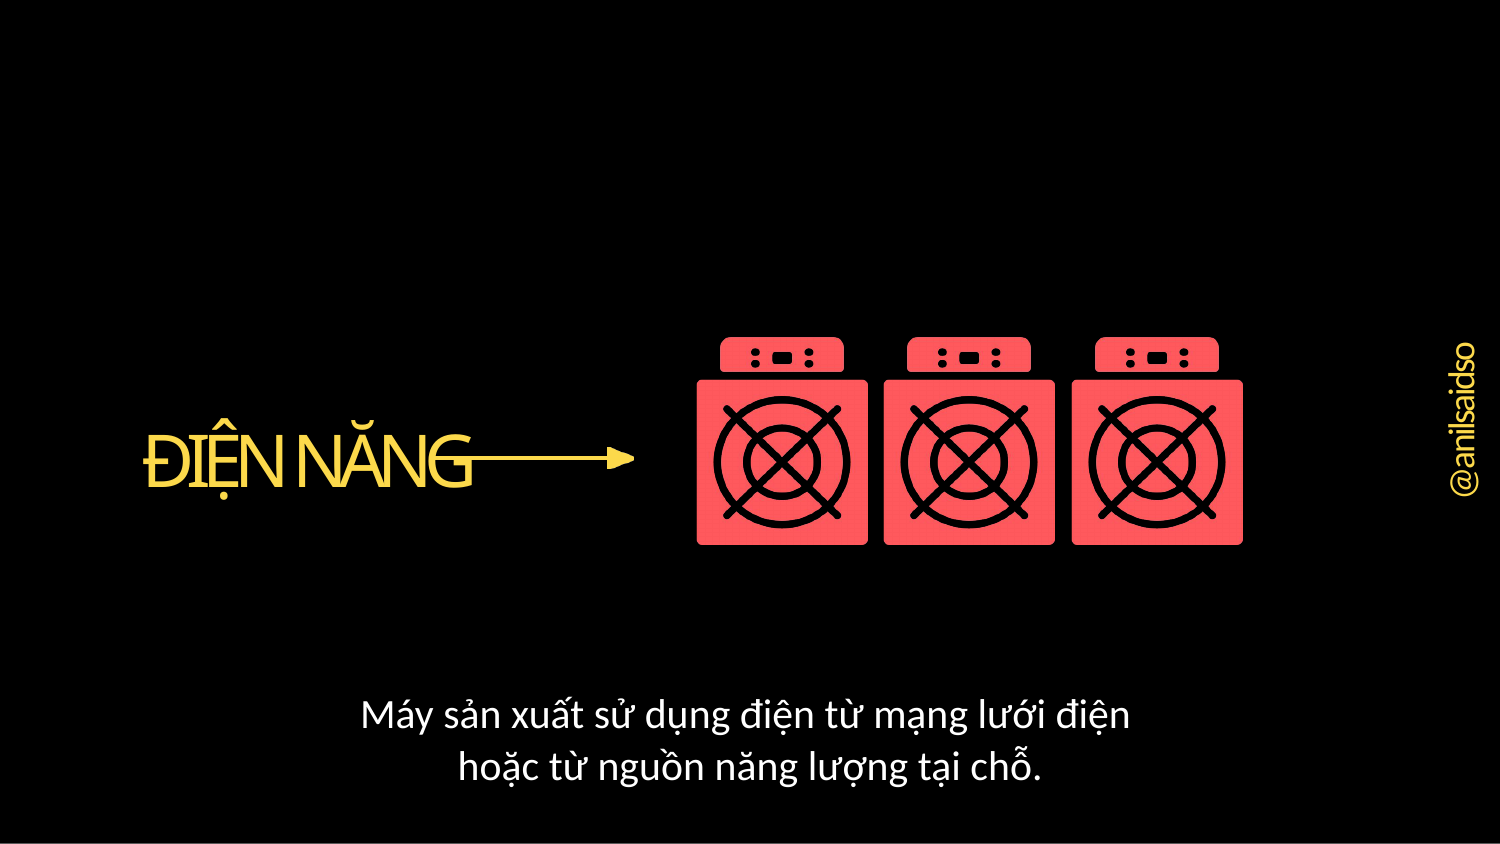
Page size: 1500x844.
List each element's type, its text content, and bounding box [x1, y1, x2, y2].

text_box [433, 447, 634, 469]
text_box Máy sản xuất sử dụng điện từ mạng lưới điện hoặc từ nguồn năng lượng tại chỗ. [194, 684, 1306, 789]
text_box @anilsaidso [1438, 341, 1488, 503]
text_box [691, 329, 1250, 559]
text_box ĐIỆN NĂNG [139, 412, 486, 502]
